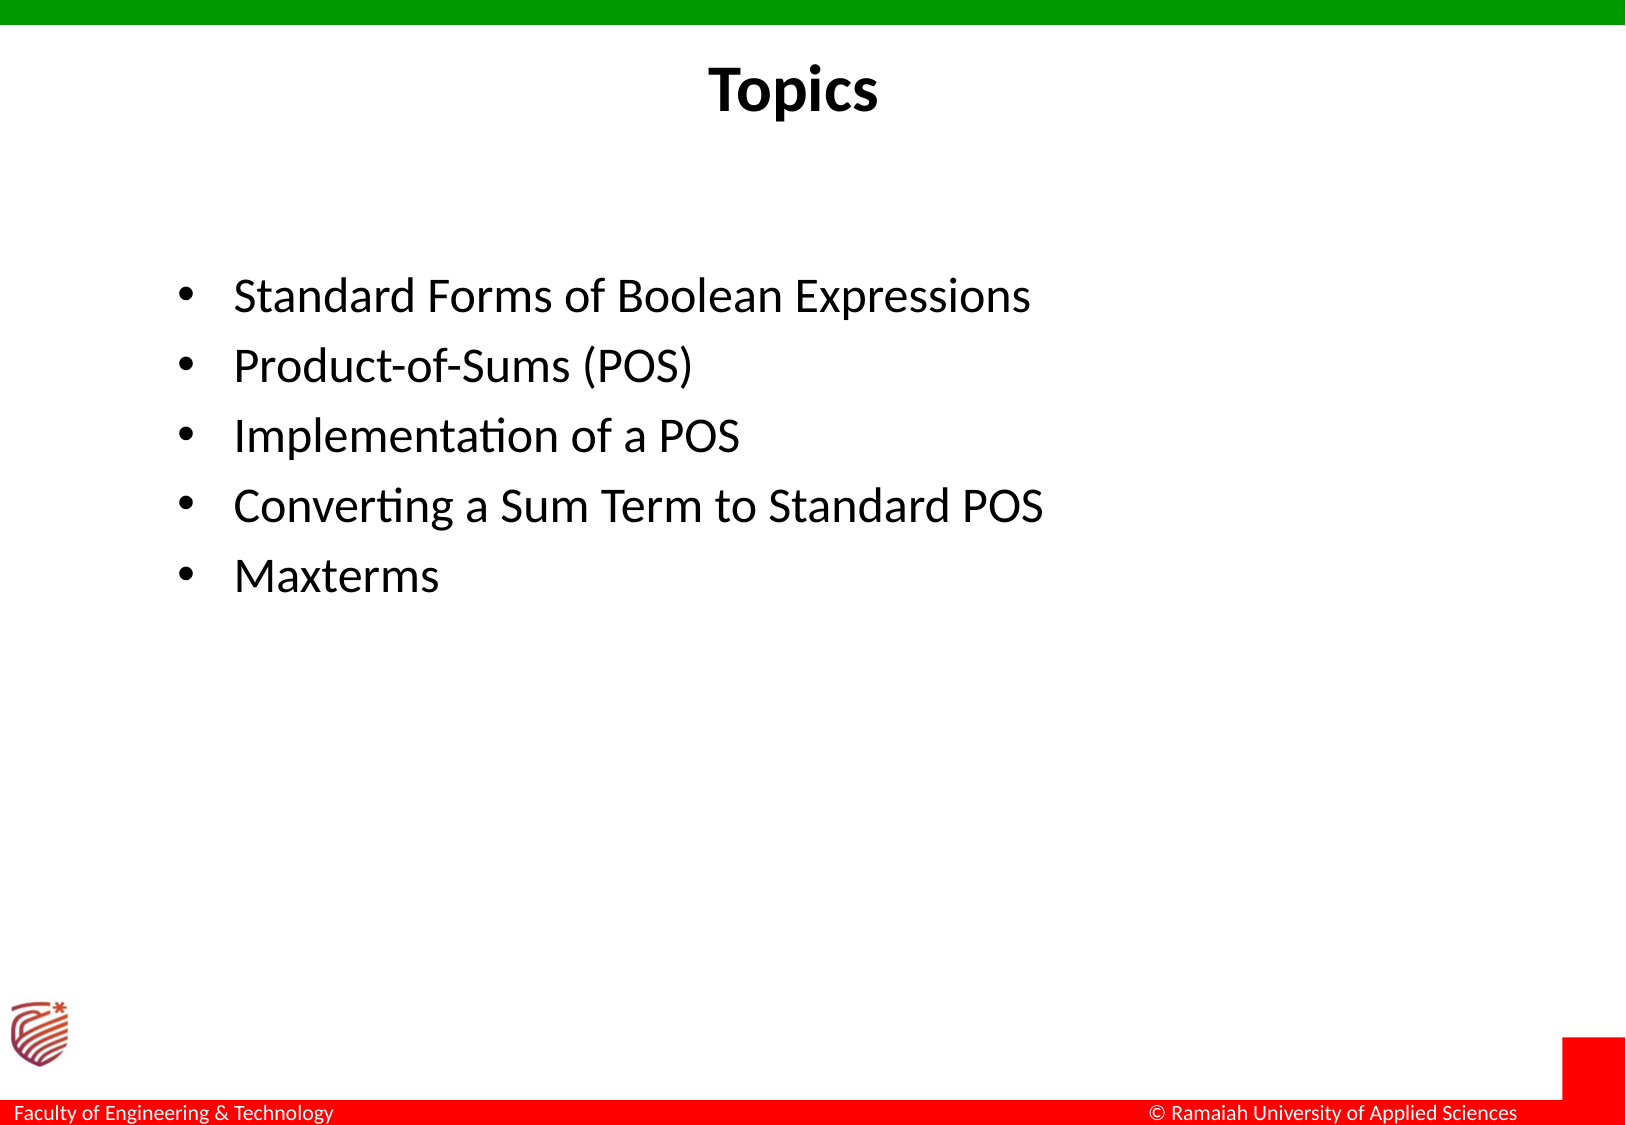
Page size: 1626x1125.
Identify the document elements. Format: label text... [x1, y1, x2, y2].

picture [3, 987, 79, 1072]
list Standard Forms of Boolean Expressions Product-of-Sums (POS) Implementation of a POS Converting a Sum Term to Standard POS Maxterms [162, 185, 1351, 789]
title Topics [200, 37, 1389, 190]
